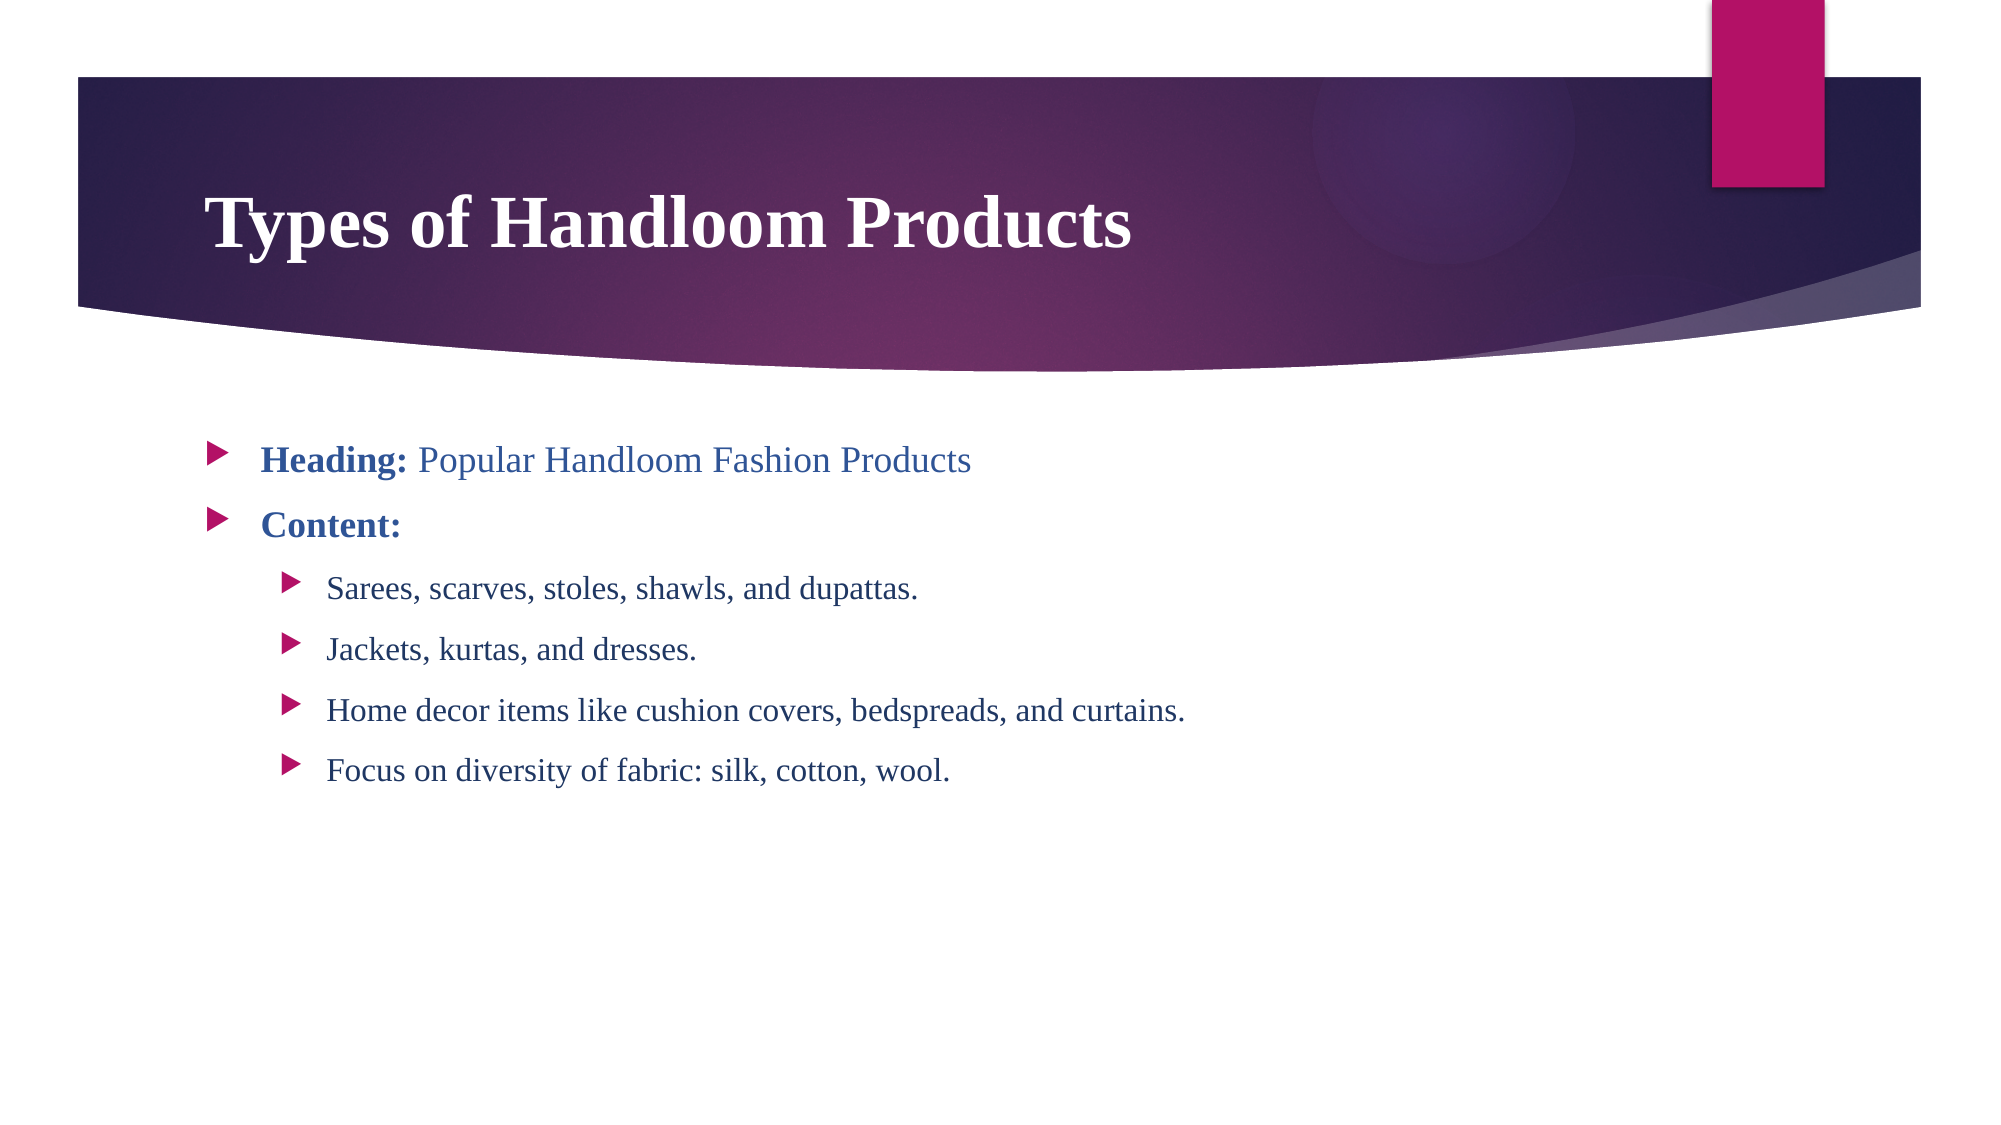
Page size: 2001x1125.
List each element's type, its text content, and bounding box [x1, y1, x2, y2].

title Types of Handloom Products [189, 159, 1627, 276]
list Heading: Popular Handloom Fashion Products Content: Sarees, scarves, stoles, shawls, and dupattas. Jackets, kurtas, and dresses. Home decor items like cushion covers, bedspreads, and curtains. Focus on diversity of fabric: silk, cotton, wool. [189, 427, 1627, 988]
